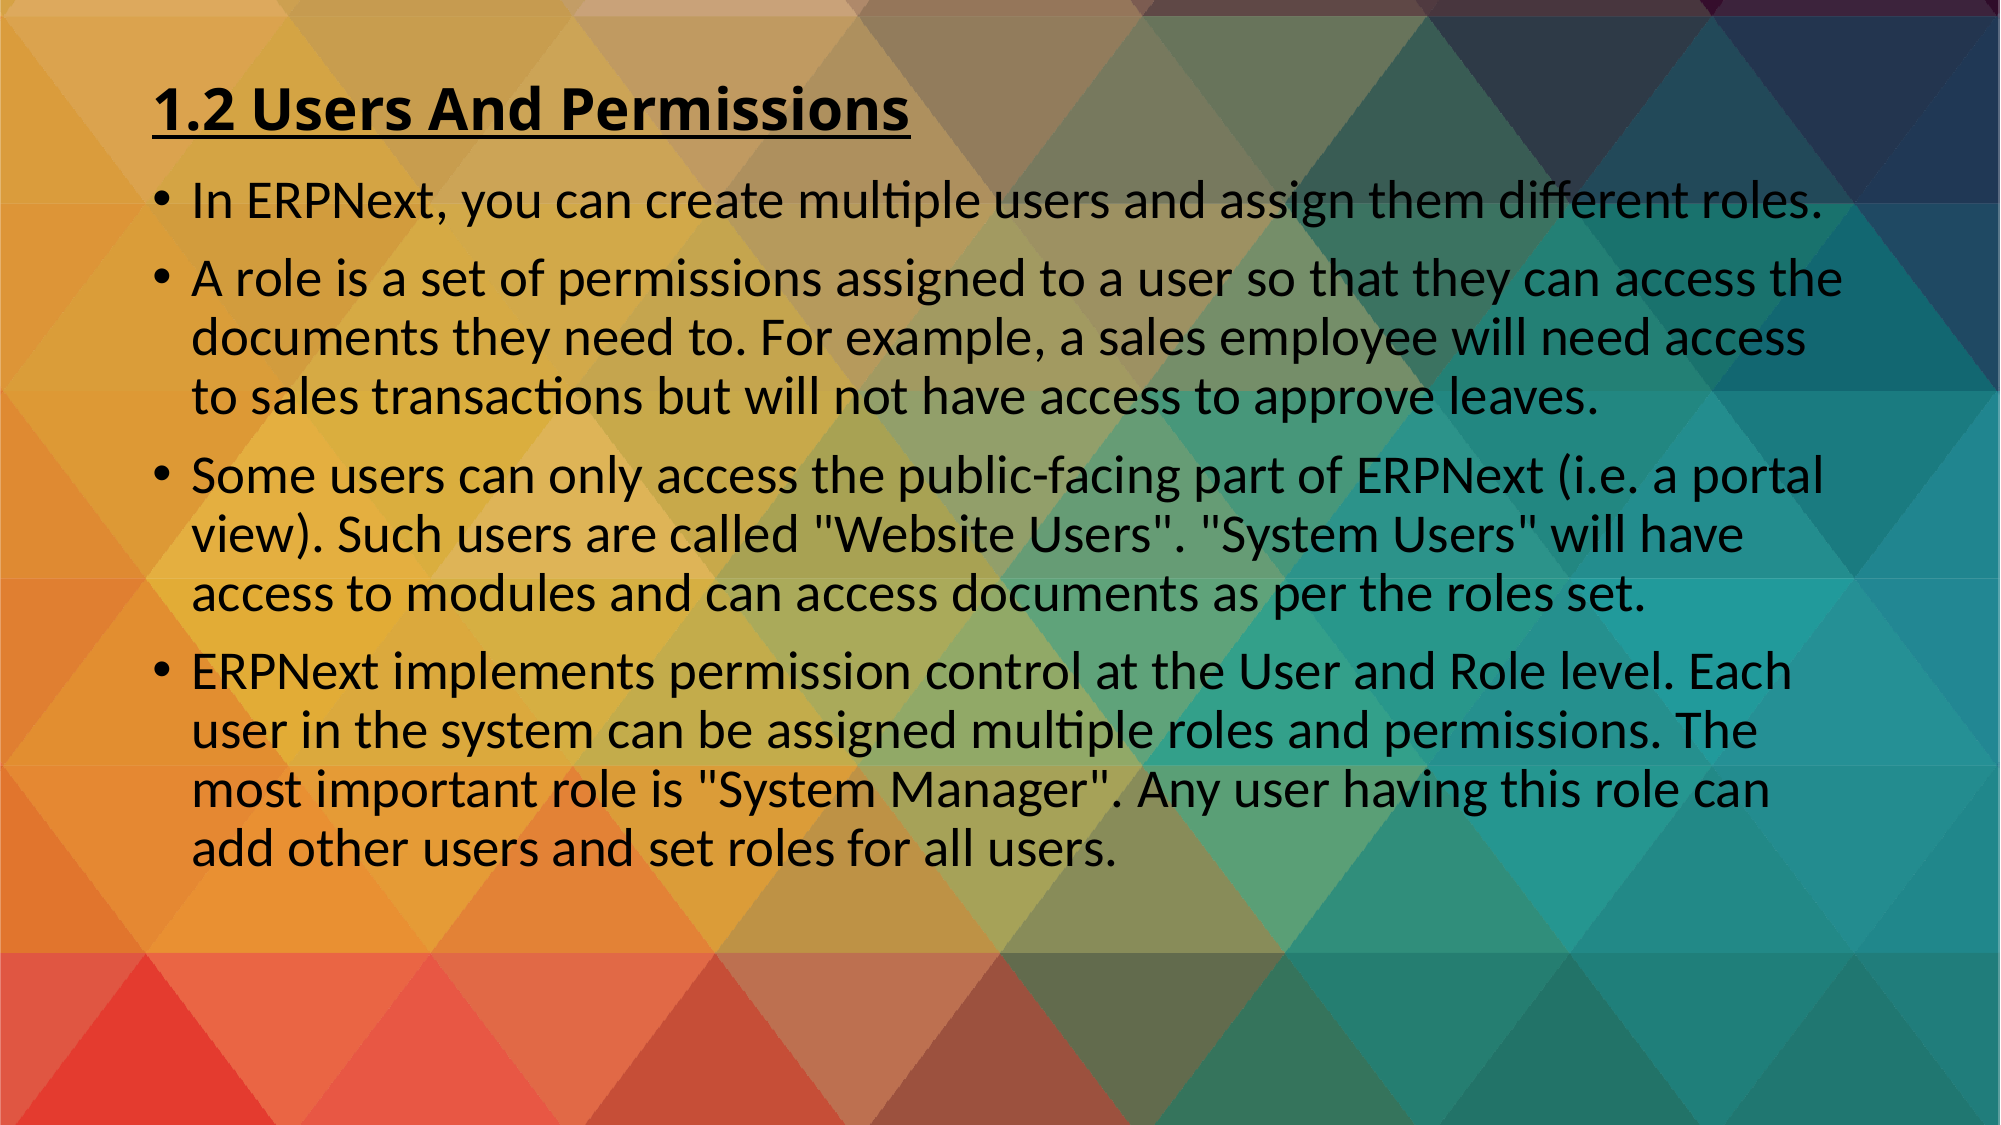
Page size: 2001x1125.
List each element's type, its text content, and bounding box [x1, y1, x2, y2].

picture [0, 0, 2000, 1125]
list In ERPNext, you can create multiple users and assign them different roles. A role is a set of permissions assigned to a user so that they can access the documents they need to. For example, a sales employee will need access to sales transactions but will not have access to approve leaves. Some users can only access the public-facing part of ERPNext (i.e. a portal view). Such users are called "Website Users". "System Users" will have access to modules and can access documents as per the roles set. ERPNext implements permission control at the User and Role level. Each user in the system can be assigned multiple roles and permissions. The most important role is "System Manager". Any user having this role can add other users and set roles for all users. [137, 163, 1863, 1014]
title 1.2 Users And Permissions [137, 59, 1863, 163]
